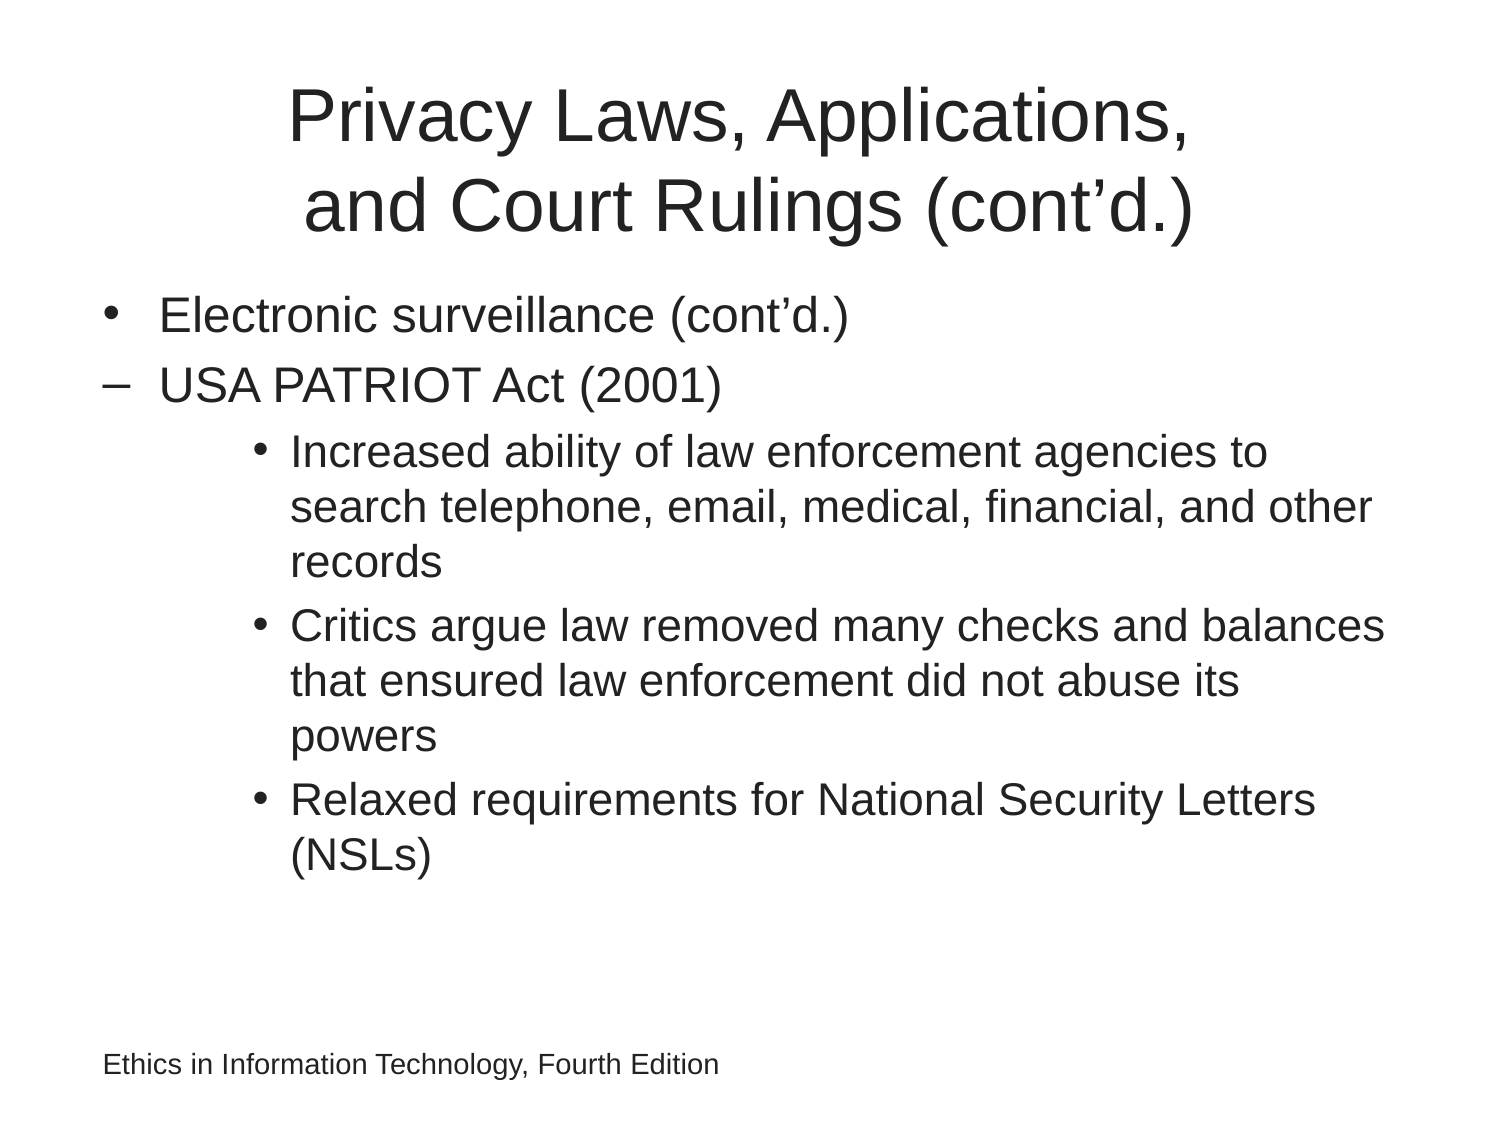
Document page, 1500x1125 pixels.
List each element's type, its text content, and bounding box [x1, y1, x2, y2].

text_box Ethics in Information Technology, Fourth Edition [87, 1037, 1413, 1100]
list Electronic surveillance (cont’d.) USA PATRIOT Act (2001) Increased ability of law enforcement agencies to search telephone, email, medical, financial, and other records Critics argue law removed many checks and balances that ensured law enforcement did not abuse its powers Relaxed requirements for National Security Letters (NSLs) [87, 275, 1413, 1025]
title Privacy Laws, Applications, and Court Rulings (cont’d.) [87, 62, 1413, 250]
